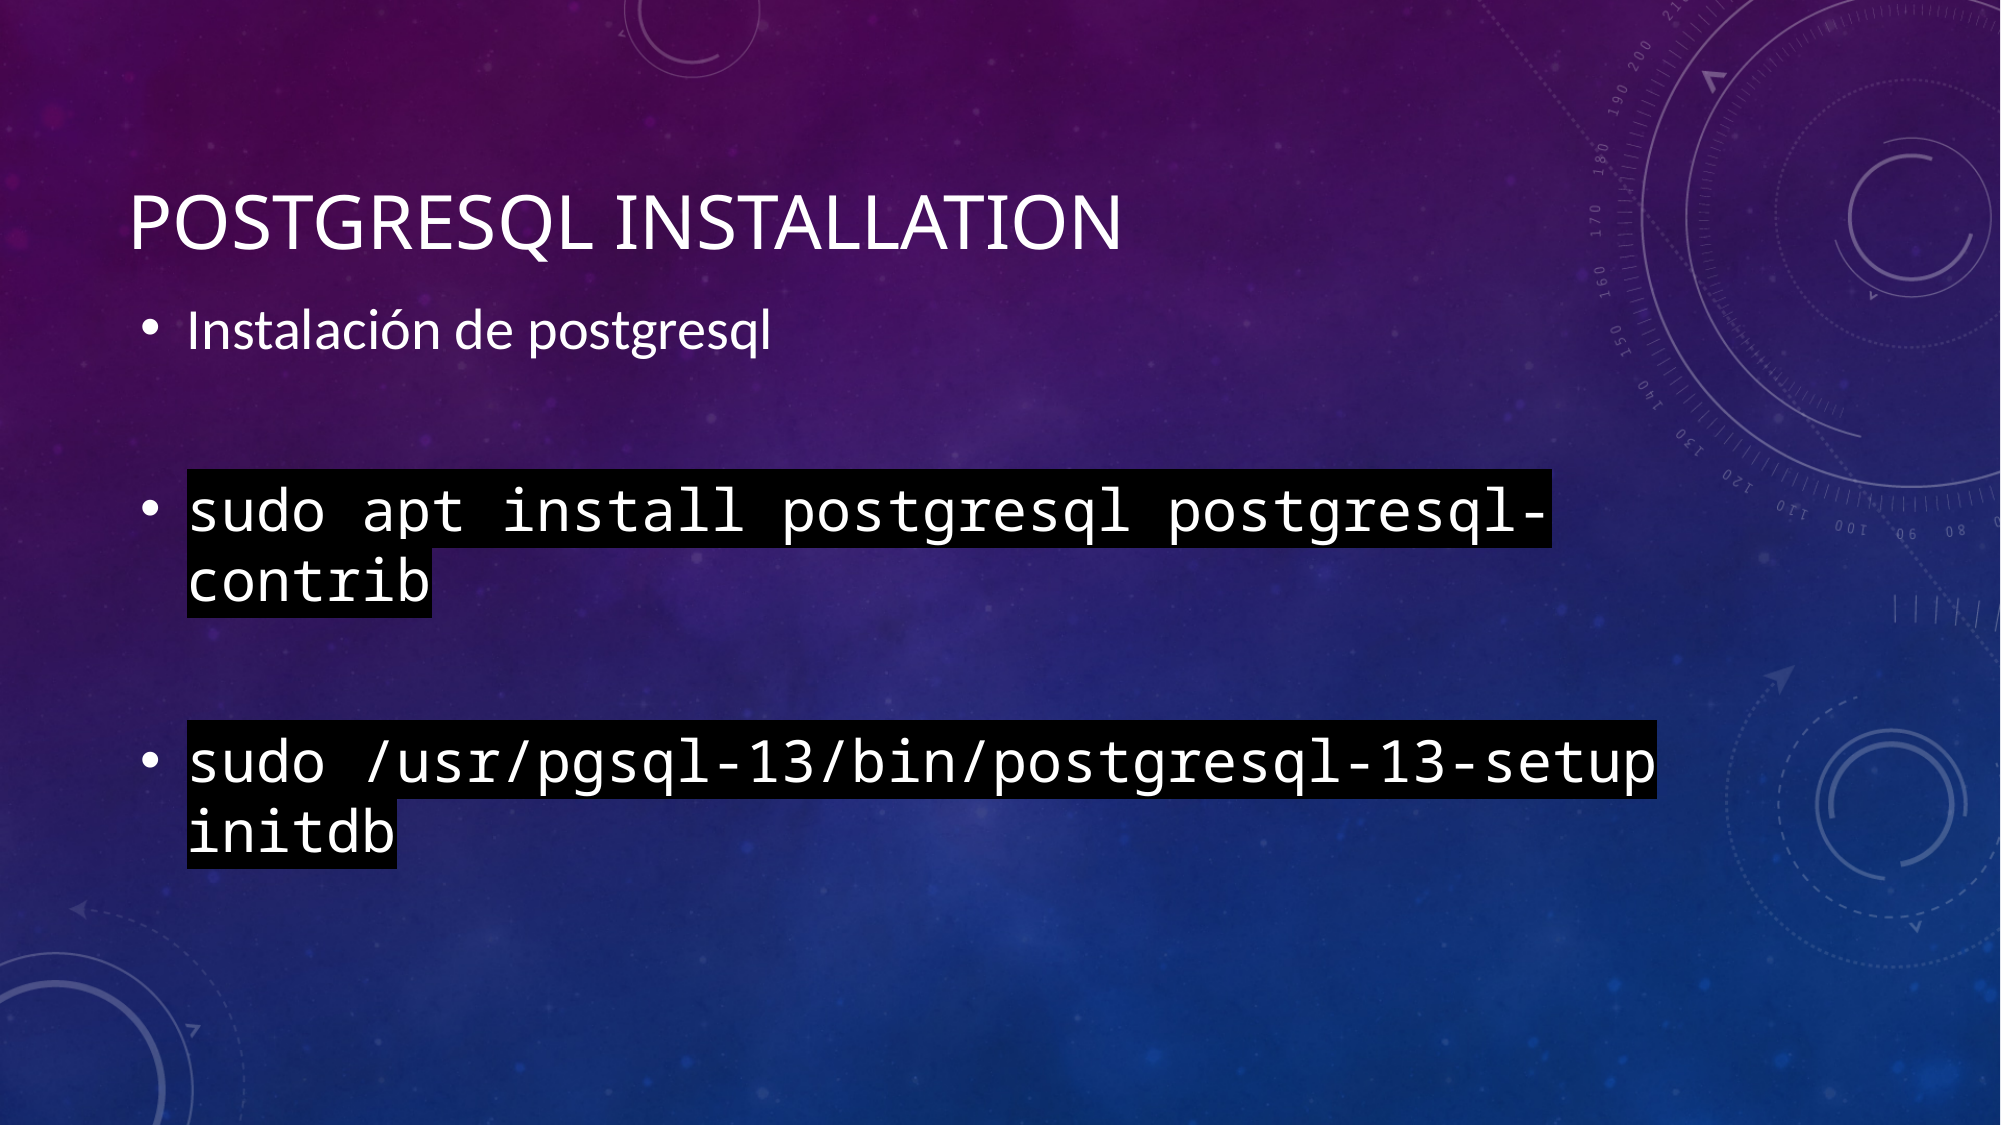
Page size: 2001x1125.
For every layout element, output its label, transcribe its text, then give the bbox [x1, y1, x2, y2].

list Instalación de postgresql sudo apt install postgresql postgresql-contrib sudo /usr/pgsql-13/bin/postgresql-13-setup initdb [124, 283, 1787, 883]
picture [0, 0, 2001, 1125]
title Postgresql installation [112, 99, 1775, 339]
